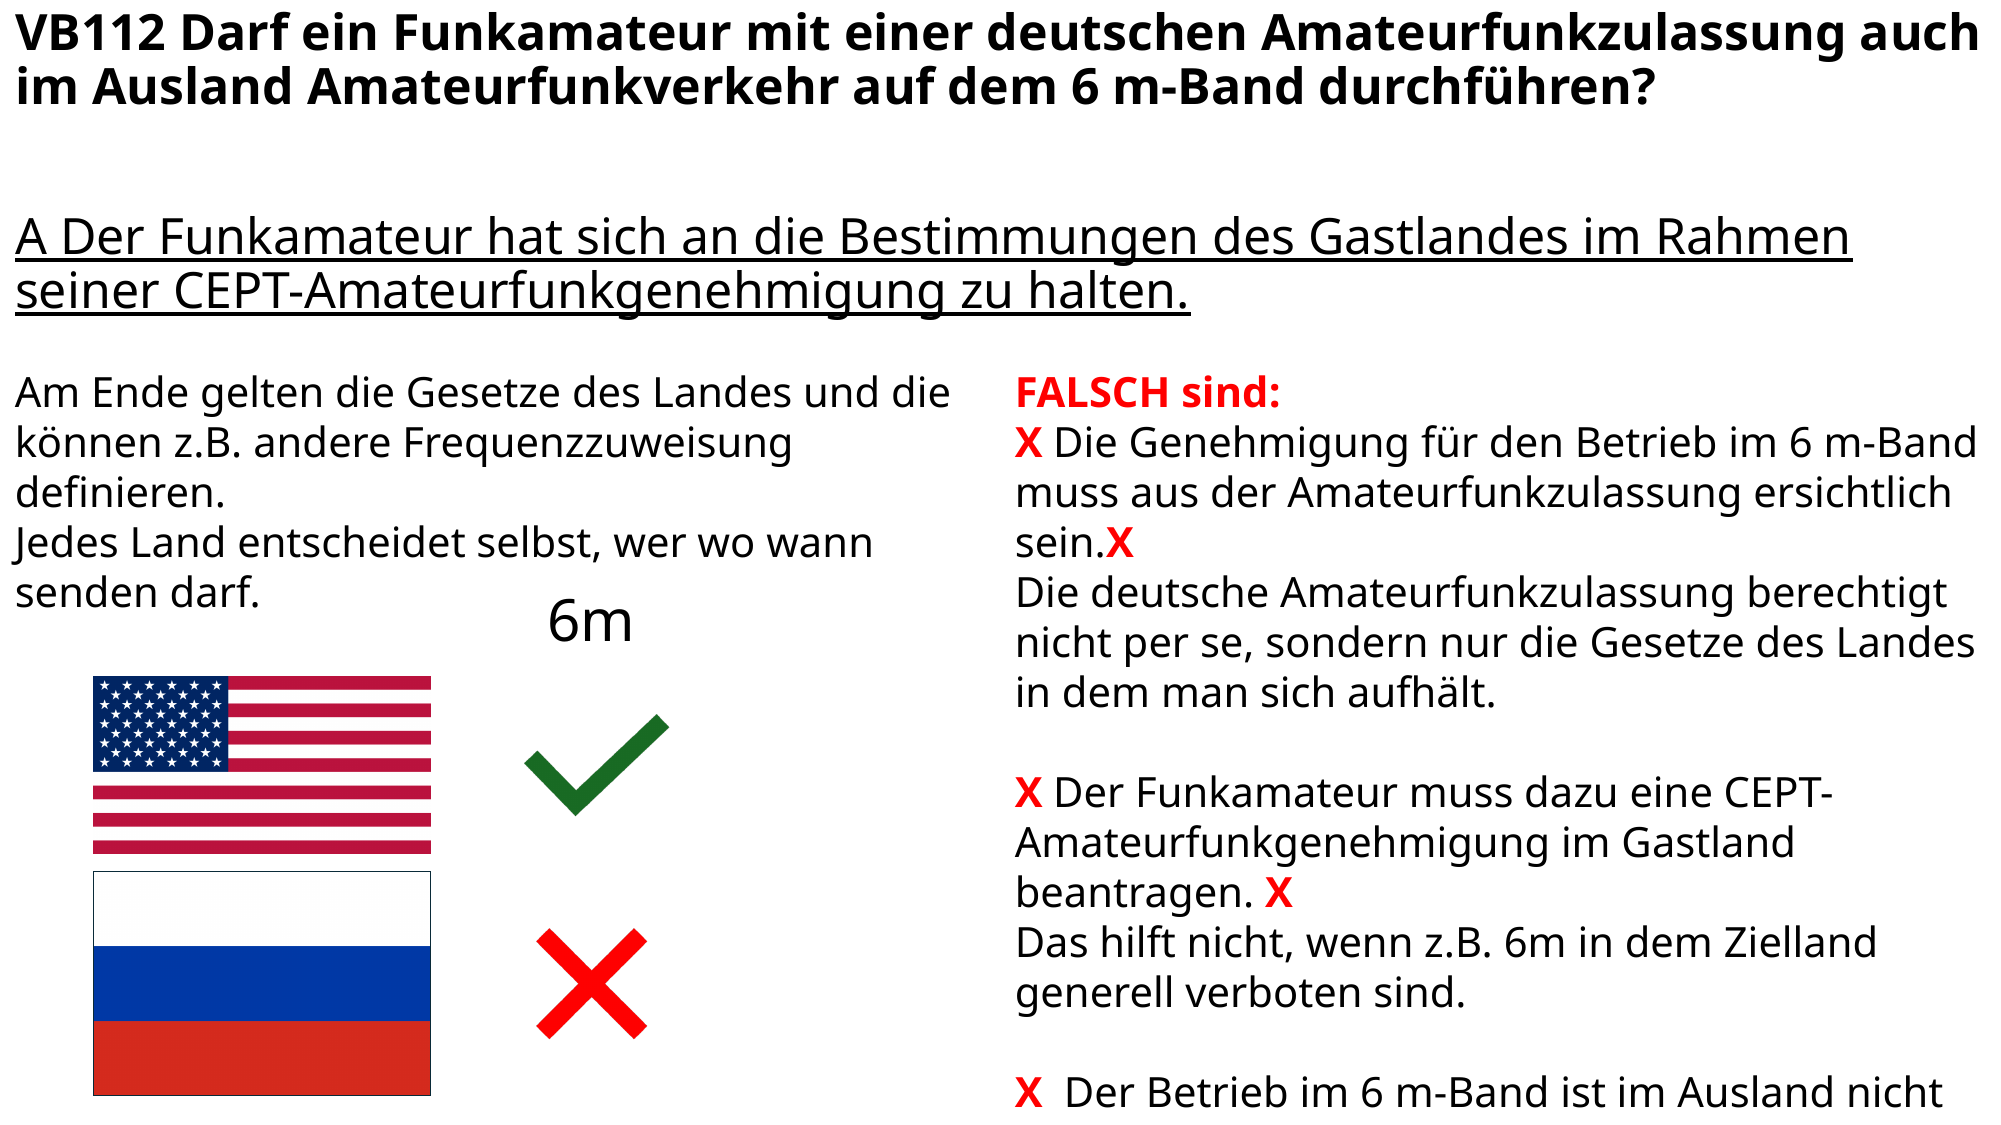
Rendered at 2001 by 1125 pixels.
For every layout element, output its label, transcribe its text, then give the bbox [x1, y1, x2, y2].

picture [520, 689, 672, 841]
list VB112 Darf ein Funkamateur mit einer deutschen Amateurfunkzulassung auch im Ausland Amateurfunkverkehr auf dem 6 m-Band durchführen? A Der Funkamateur hat sich an die Bestimmungen des Gastlandes im Rahmen seiner CEPT-Amateurfunkgenehmigung zu halten. [0, 0, 2000, 358]
picture [93, 870, 431, 1096]
picture [93, 675, 431, 854]
text_box Am Ende gelten die Gesetze des Landes und die können z.B. andere Frequenzzuweisung definieren. Jedes Land entscheidet selbst, wer wo wann senden darf. [0, 358, 999, 624]
text_box FALSCH sind: X Die Genehmigung für den Betrieb im 6 m-Band muss aus der Amateurfunkzulassung ersichtlich sein.X Die deutsche Amateurfunkzulassung berechtigt nicht per se, sondern nur die Gesetze des Landes in dem man sich aufhält. X Der Funkamateur muss dazu eine CEPT-Amateurfunkgenehmigung im Gastland beantragen. X Das hilft nicht, wenn z.B. 6m in dem Zielland generell verboten sind. X Der Betrieb im 6 m-Band ist im Ausland nicht zulässig.X [999, 358, 2000, 1125]
text_box 6m [527, 575, 656, 661]
picture [516, 907, 668, 1059]
